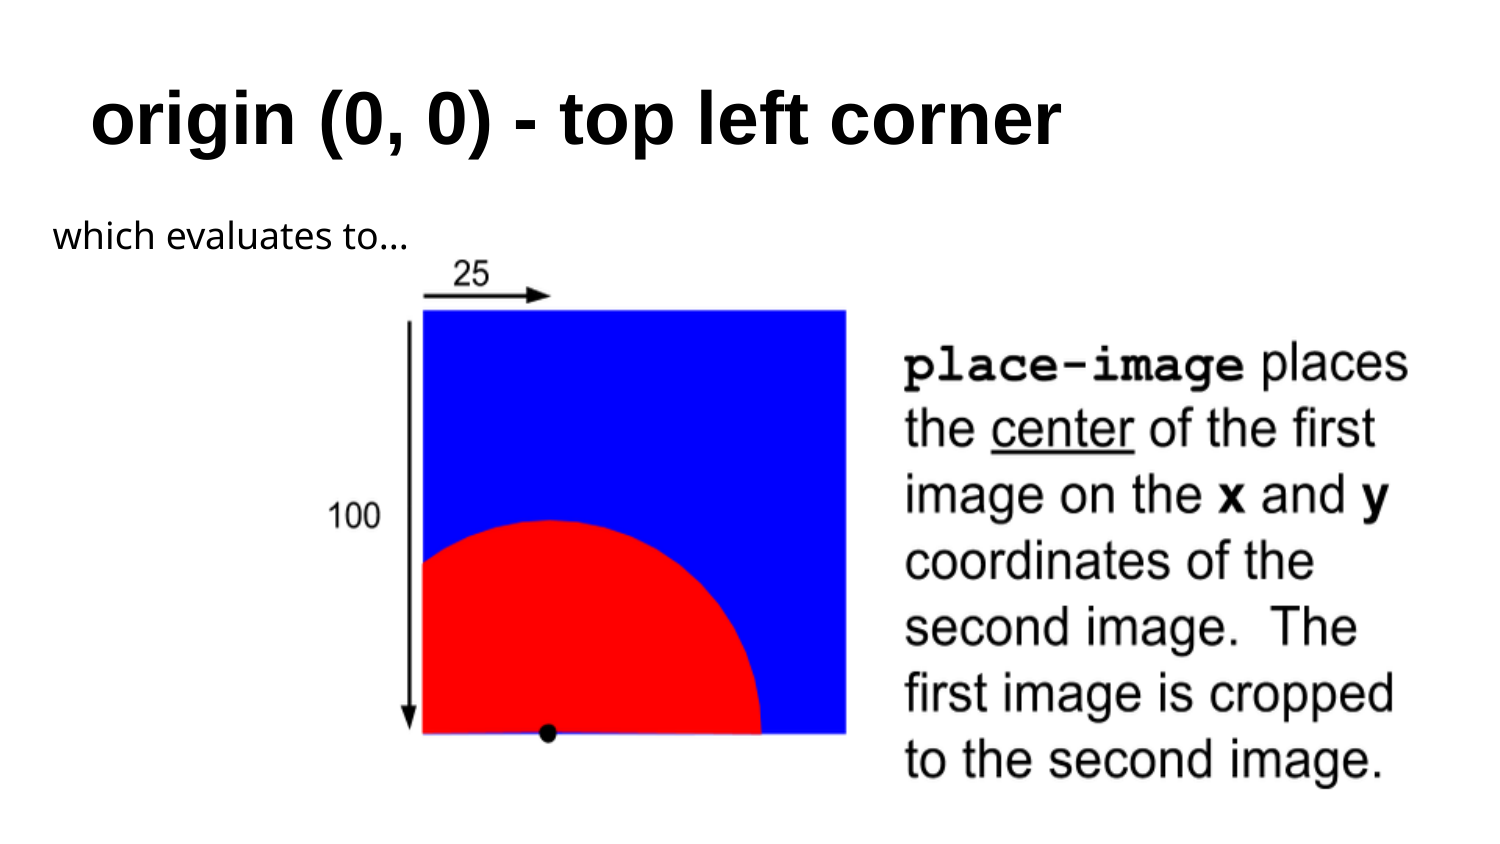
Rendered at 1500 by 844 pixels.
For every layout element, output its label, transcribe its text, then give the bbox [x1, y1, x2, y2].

title origin (0, 0) - top left corner [75, 33, 1425, 175]
picture [319, 238, 1426, 808]
list which evaluates to... [37, 196, 1388, 292]
